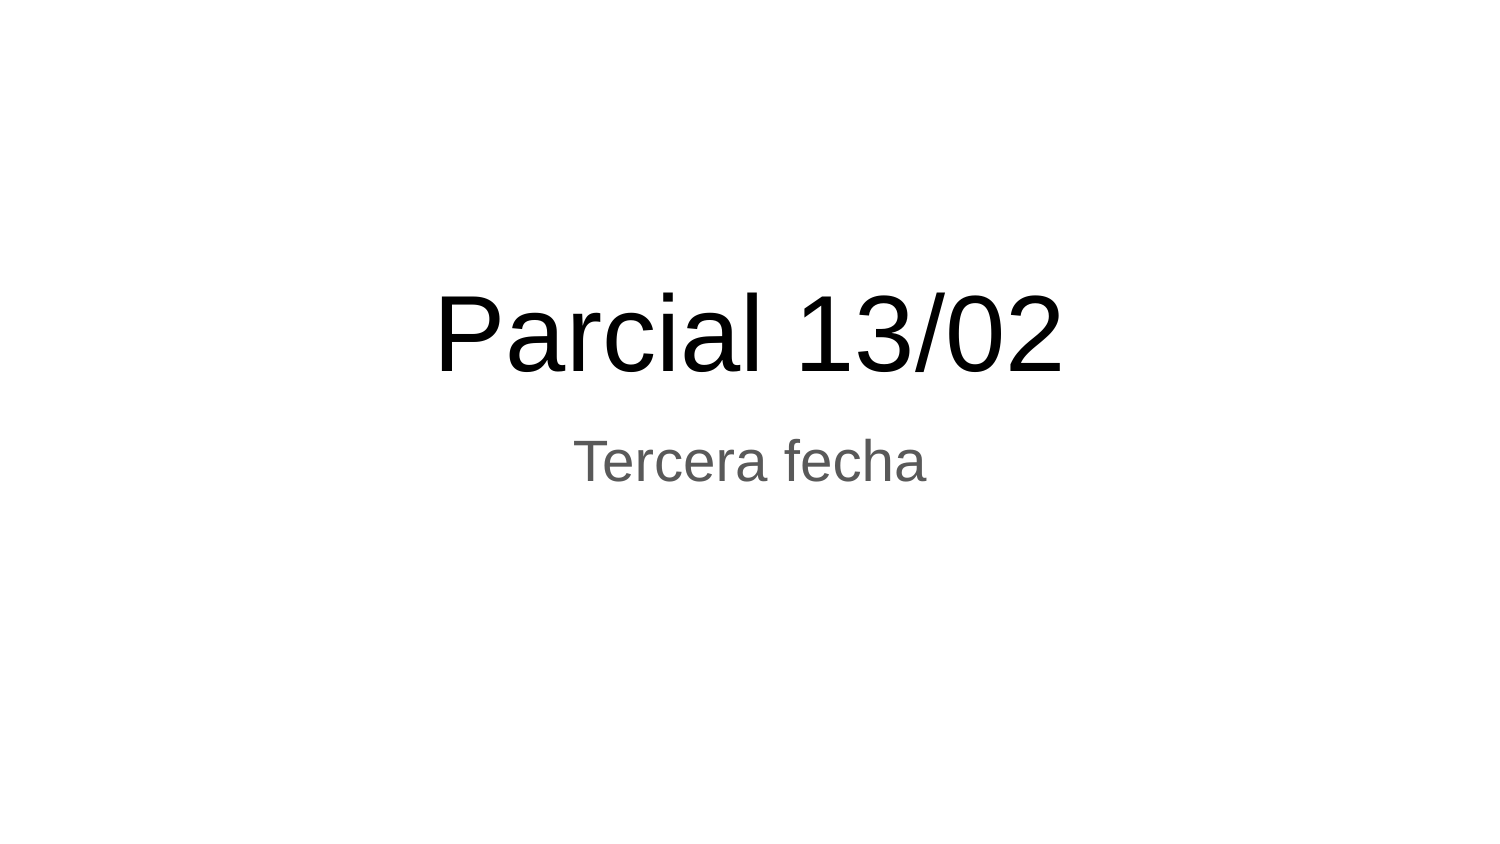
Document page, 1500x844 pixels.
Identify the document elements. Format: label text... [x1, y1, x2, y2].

title Parcial 13/02 [51, 122, 1449, 408]
subtitle Tercera fecha [51, 408, 1449, 539]
